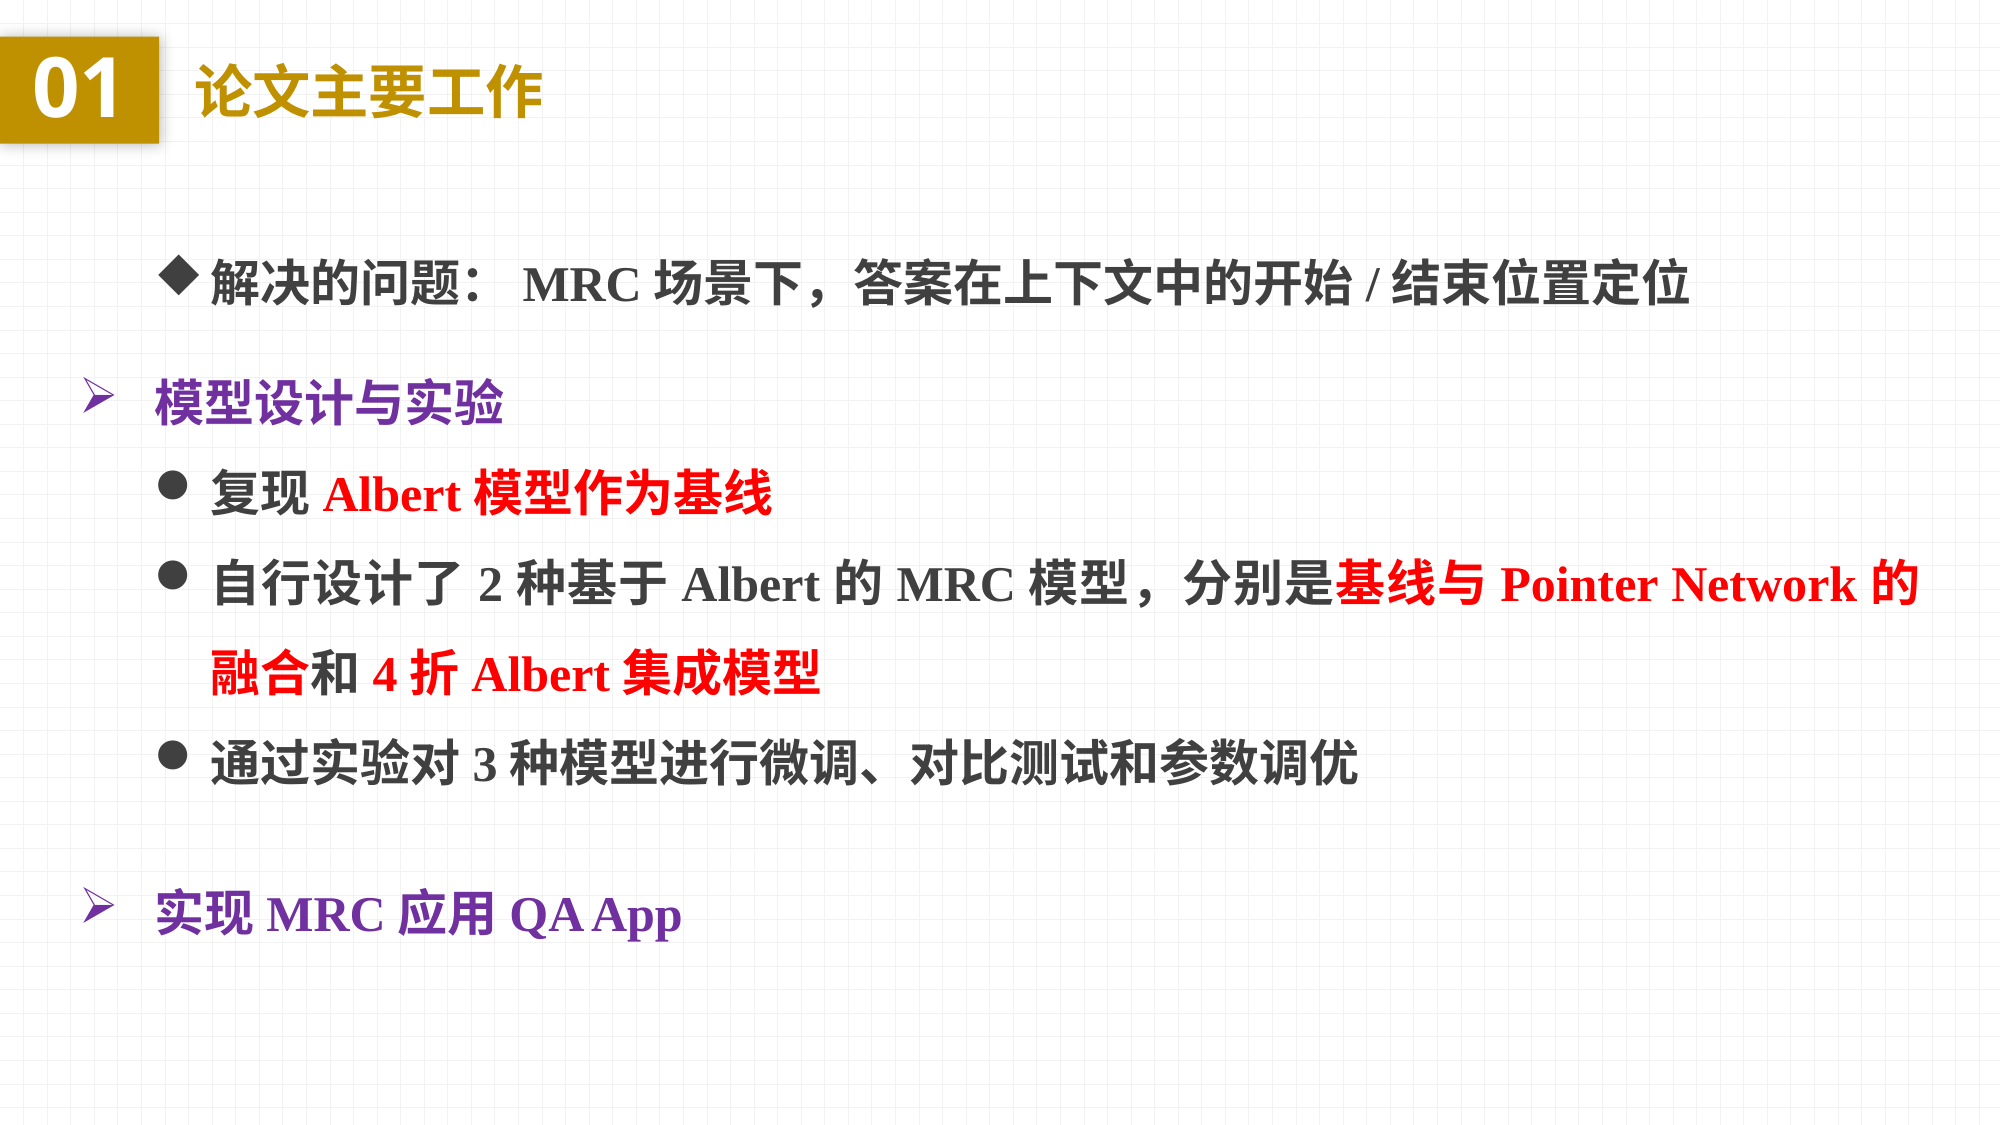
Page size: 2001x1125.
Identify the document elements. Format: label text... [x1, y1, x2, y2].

list 01 [0, 36, 160, 144]
list 论文主要工作 [179, 36, 1236, 144]
text_box 解决的问题：MRC场景下，答案在上下文中的开始/结束位置定位 模型设计与实验 复现Albert模型作为基线 自行设计了2种基于Albert的MRC模型，分别是基线与Pointer Network的融合和4折Albert集成模型 通过实验对3种模型进行微调、对比测试和参数调优 实现MRC应用QA App [64, 213, 1936, 949]
